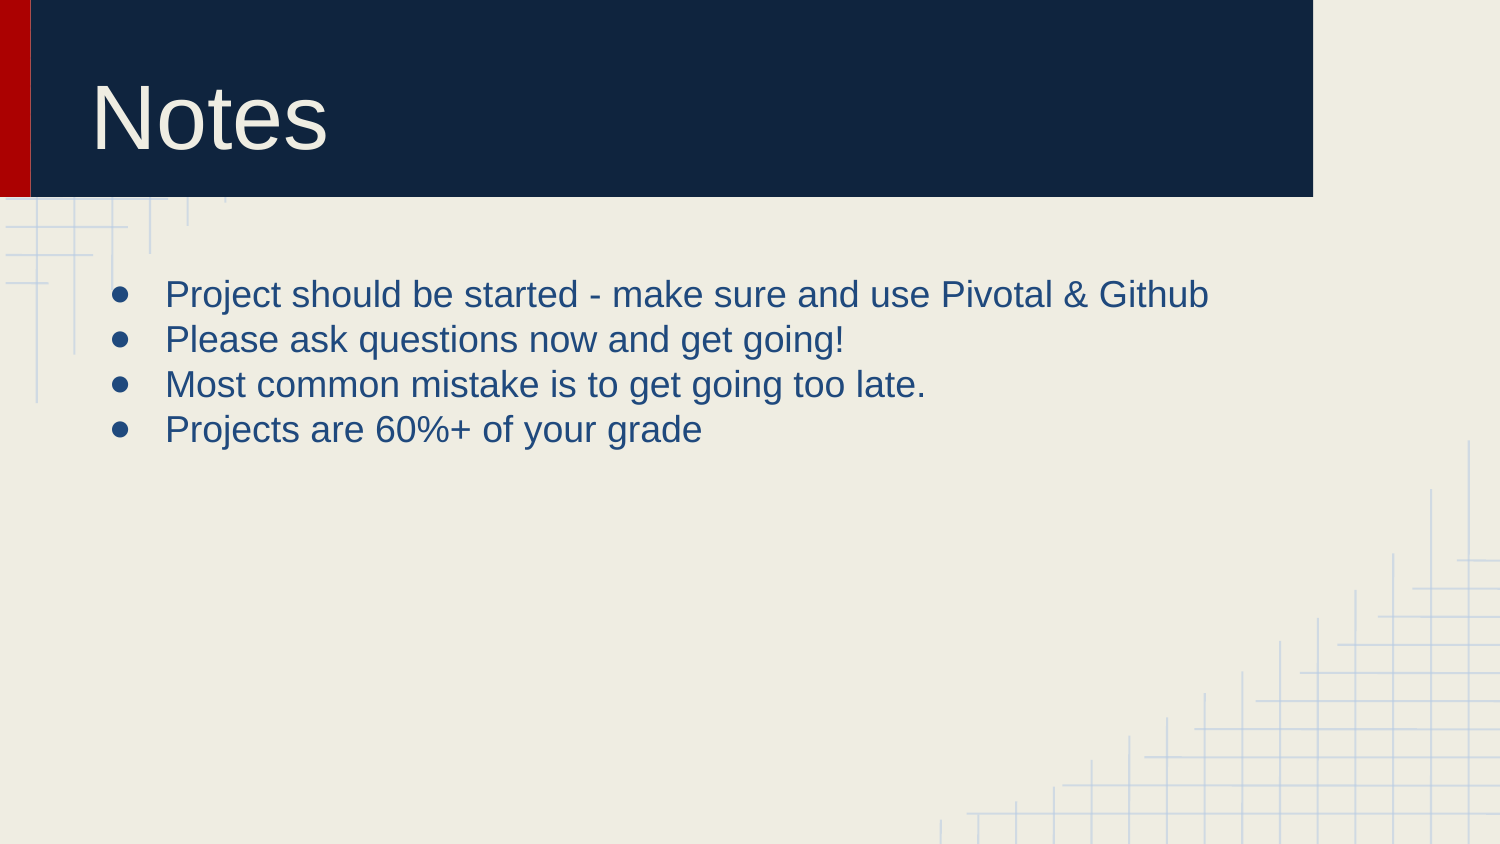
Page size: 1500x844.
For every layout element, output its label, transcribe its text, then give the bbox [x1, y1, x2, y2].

title Notes [75, 16, 1276, 183]
list Project should be started - make sure and use Pivotal & Github Please ask questions now and get going! Most common mistake is to get going too late. Projects are 60%+ of your grade [75, 209, 1425, 806]
